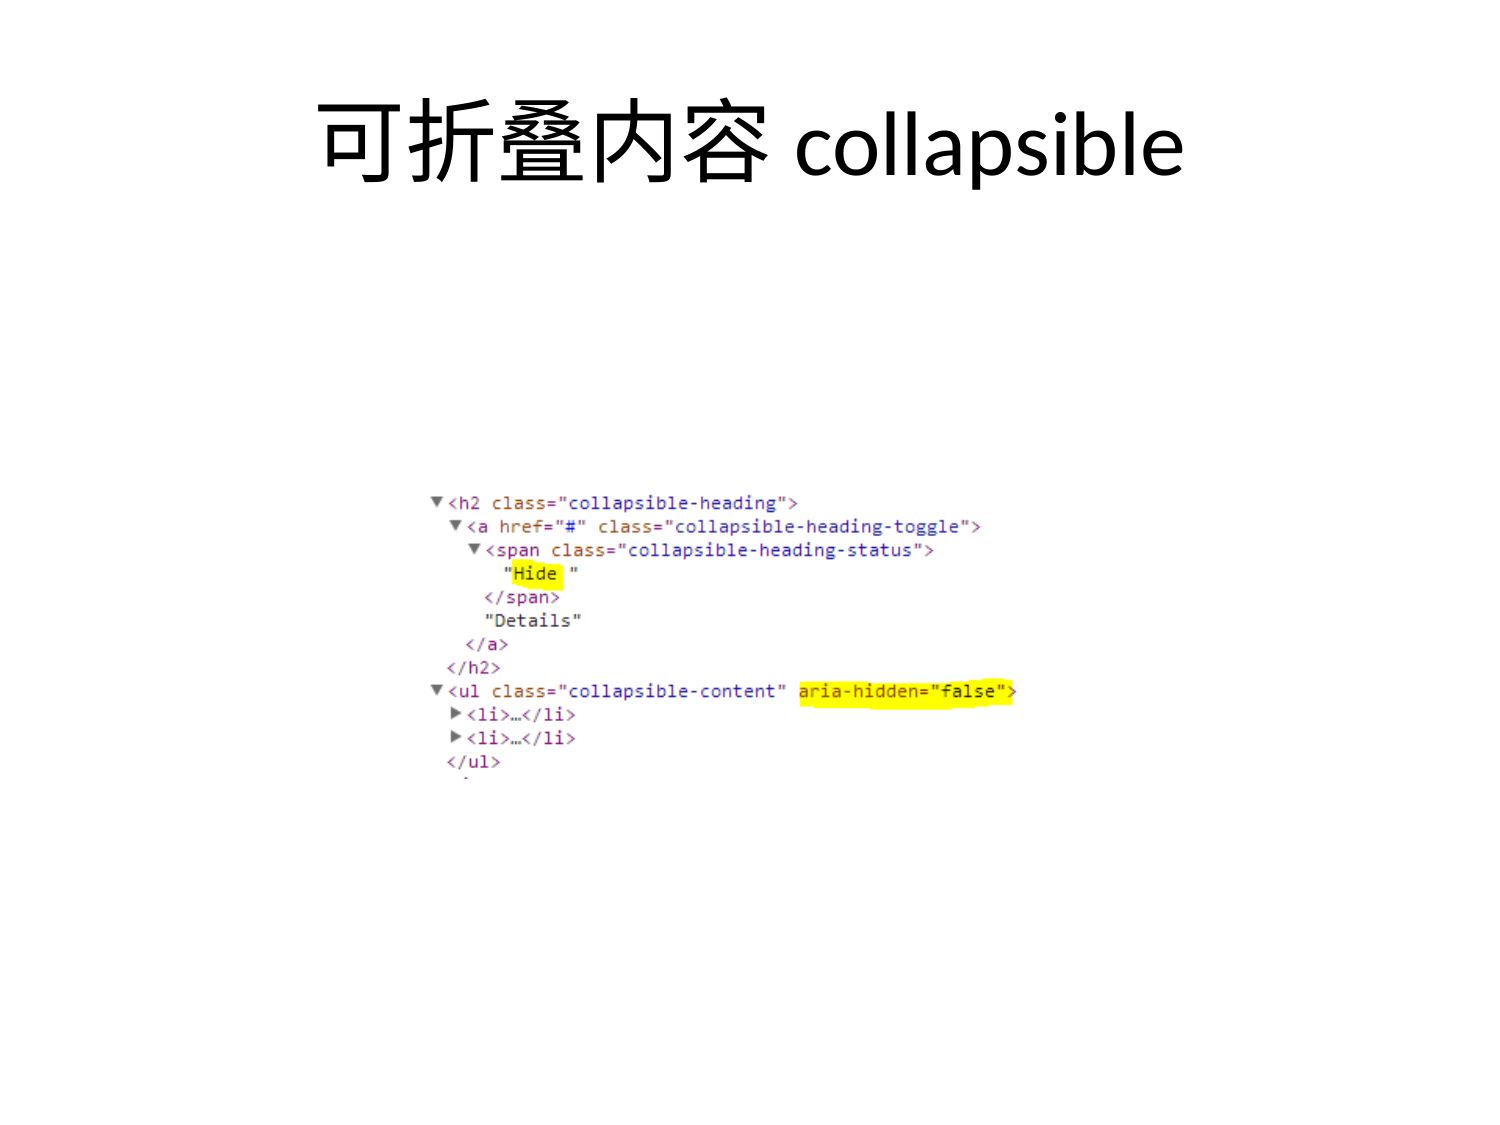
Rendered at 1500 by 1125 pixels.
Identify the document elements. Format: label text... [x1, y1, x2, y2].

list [423, 488, 1077, 779]
title 可折叠内容collapsible [75, 45, 1425, 233]
